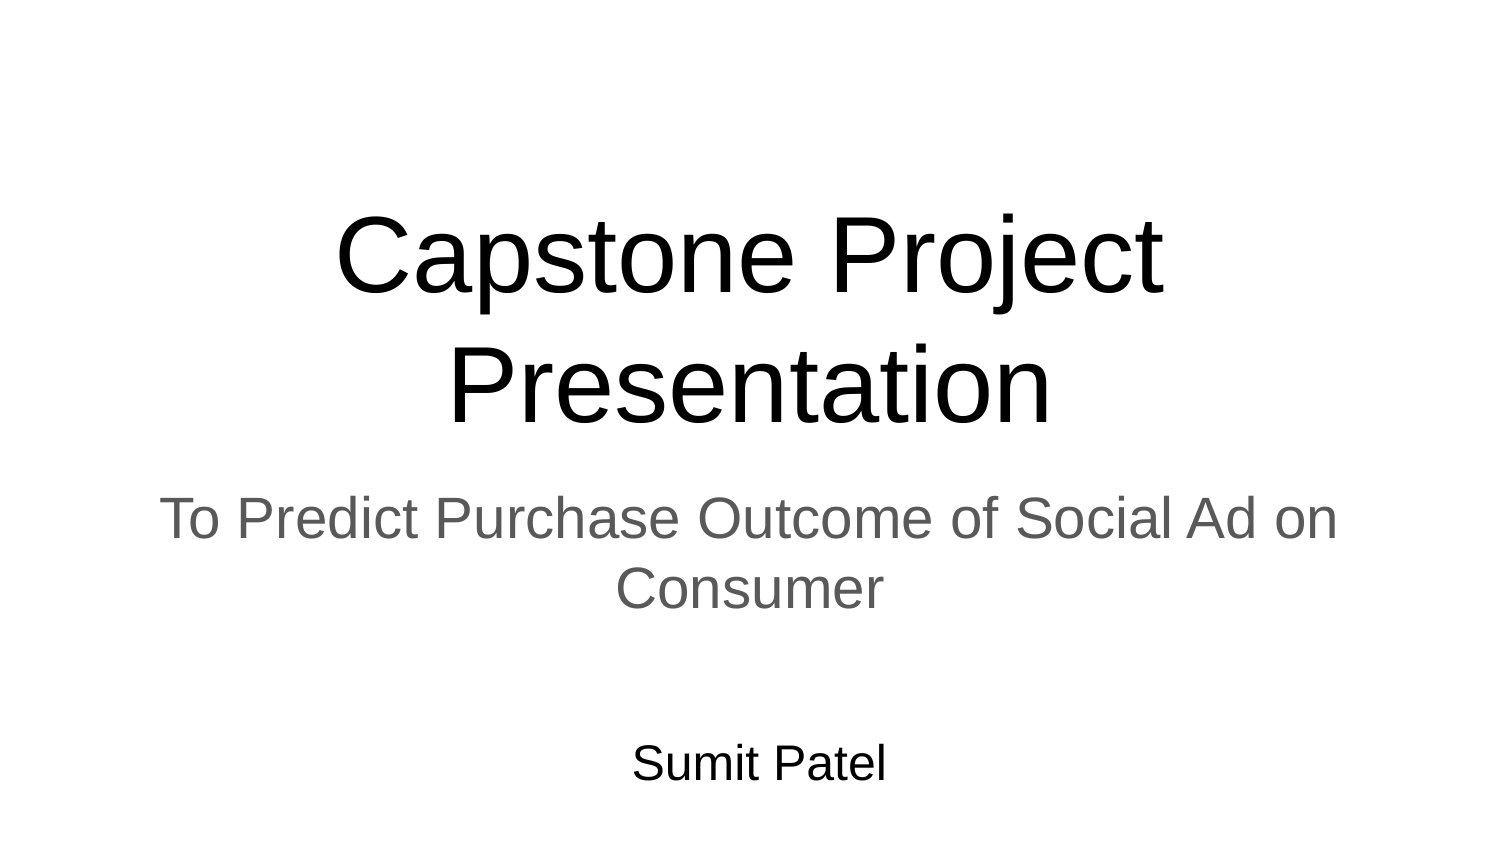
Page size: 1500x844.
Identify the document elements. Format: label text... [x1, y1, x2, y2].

title Capstone Project Presentation [51, 122, 1449, 459]
text_box Sumit Patel [490, 715, 1028, 808]
subtitle To Predict Purchase Outcome of Social Ad on Consumer [51, 464, 1449, 595]
